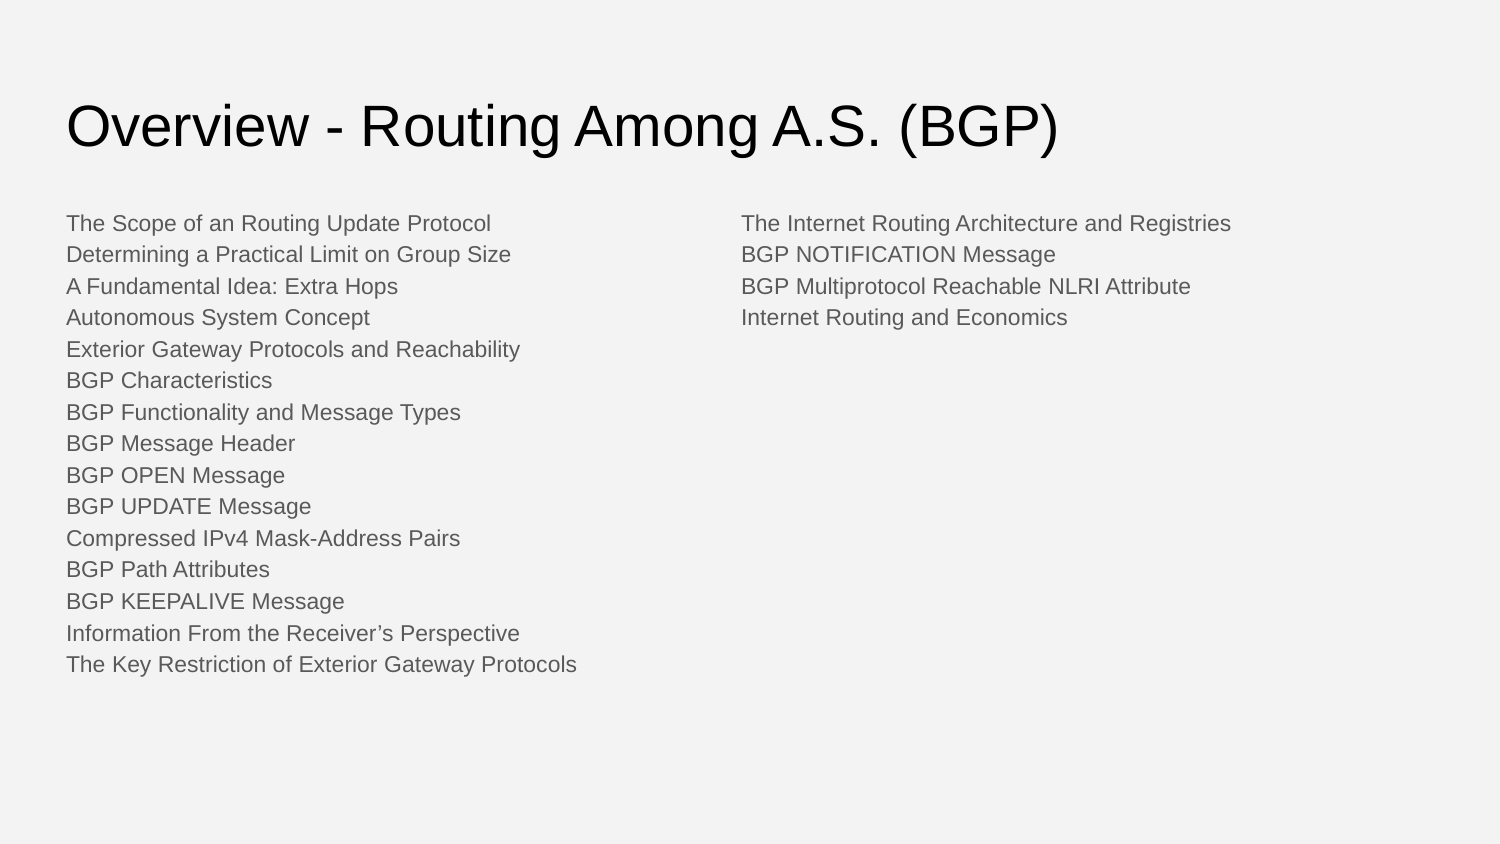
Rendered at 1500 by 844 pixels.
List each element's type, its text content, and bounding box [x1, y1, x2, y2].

title Overview - Routing Among A.S. (BGP) [51, 72, 1449, 167]
list The Scope of an Routing Update Protocol Determining a Practical Limit on Group Size A Fundamental Idea: Extra Hops Autonomous System Concept Exterior Gateway Protocols and Reachability BGP Characteristics BGP Functionality and Message Types BGP Message Header BGP OPEN Message BGP UPDATE Message Compressed IPv4 Mask-Address Pairs BGP Path Attributes BGP KEEPALIVE Message Information From the Receiver’s Perspective The Key Restriction of Exterior Gateway Protocols [51, 189, 697, 750]
list The Internet Routing Architecture and Registries BGP NOTIFICATION Message BGP Multiprotocol Reachable NLRI Attribute Internet Routing and Economics [726, 189, 1372, 750]
